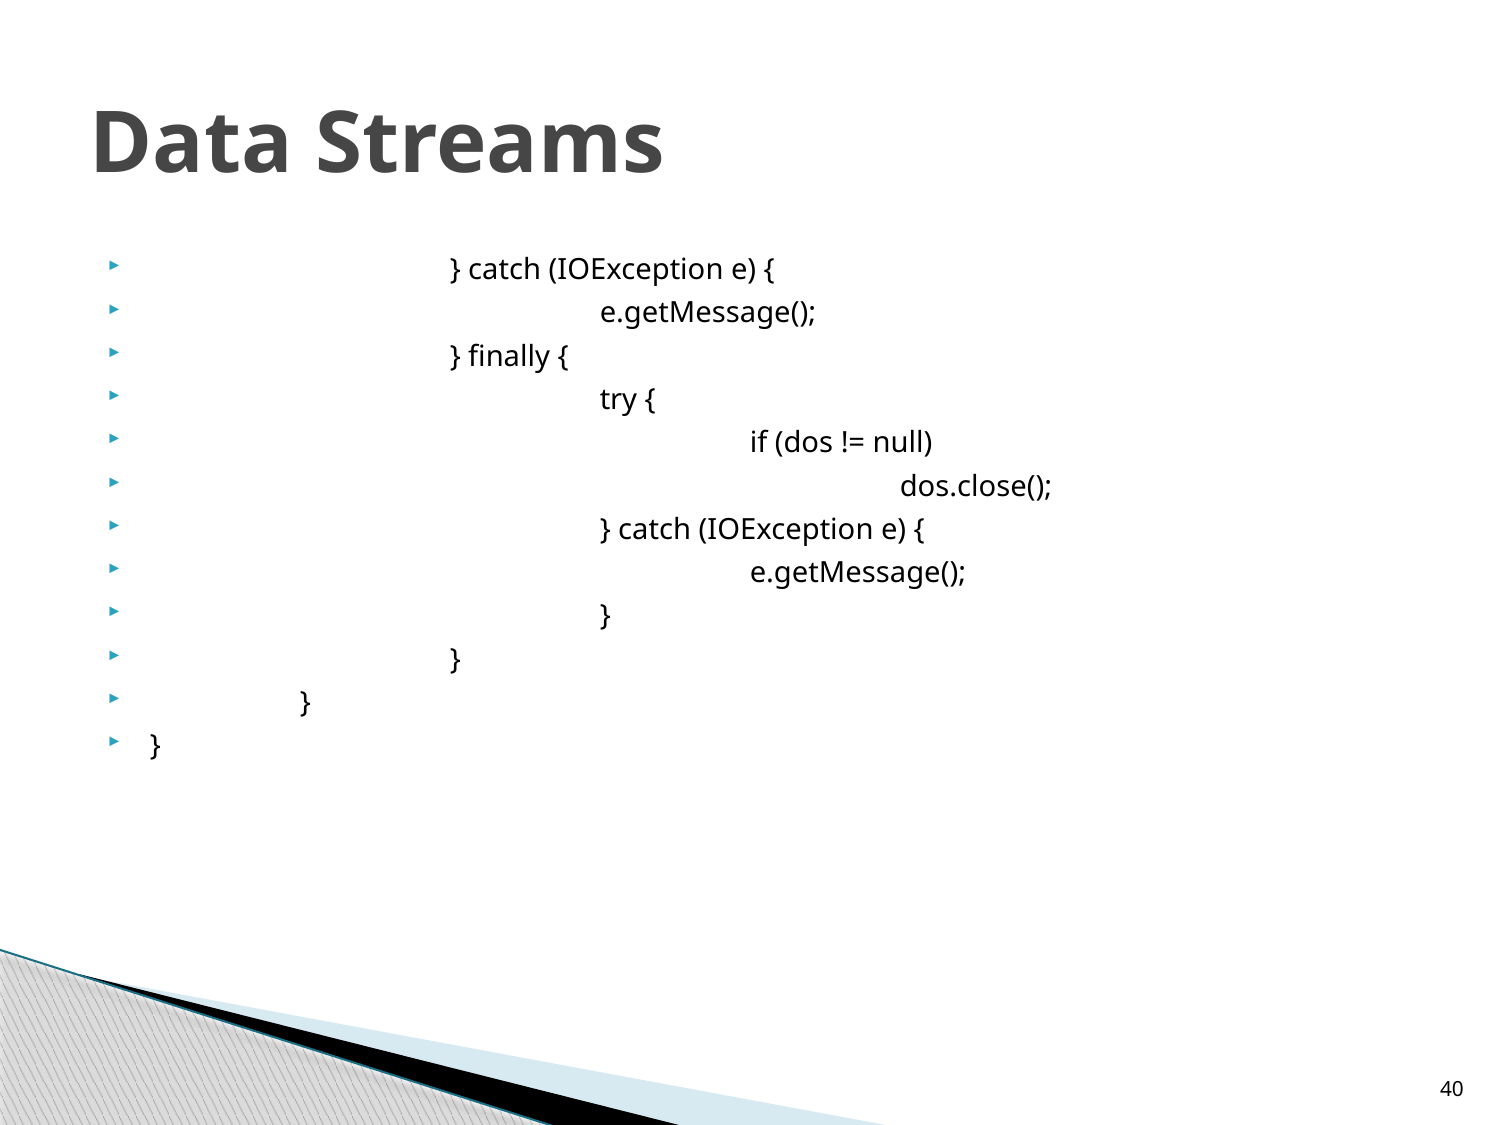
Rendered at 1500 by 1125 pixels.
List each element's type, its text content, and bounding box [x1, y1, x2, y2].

slide_number 40 [1418, 1051, 1479, 1112]
title Data Streams [75, 45, 1425, 233]
list } catch (IOException e) { e.getMessage(); } finally { try { if (dos != null) dos.close(); } catch (IOException e) { e.getMessage(); } } } } [75, 242, 1425, 986]
